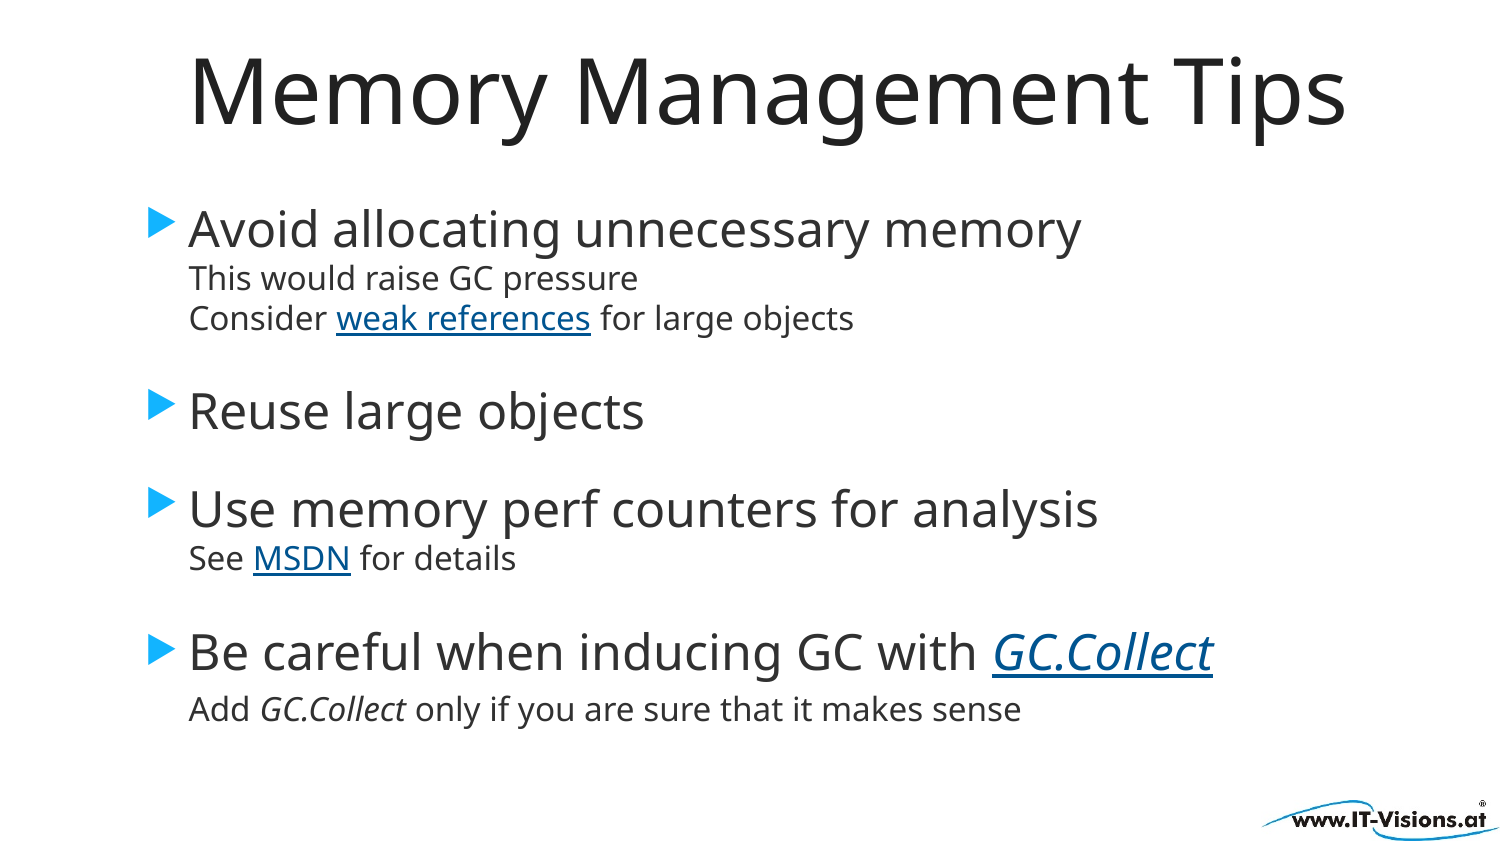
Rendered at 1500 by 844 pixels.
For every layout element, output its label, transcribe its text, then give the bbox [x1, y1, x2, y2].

title Memory Management Tips [187, 32, 1459, 144]
list Avoid allocating unnecessary memory This would raise GC pressure Consider weak references for large objects Reuse large objects Use memory perf counters for analysis See MSDN for details Be careful when inducing GC with GC.Collect Add GC.Collect only if you are sure that it makes sense [143, 197, 1459, 844]
picture [1459, 800, 1500, 841]
